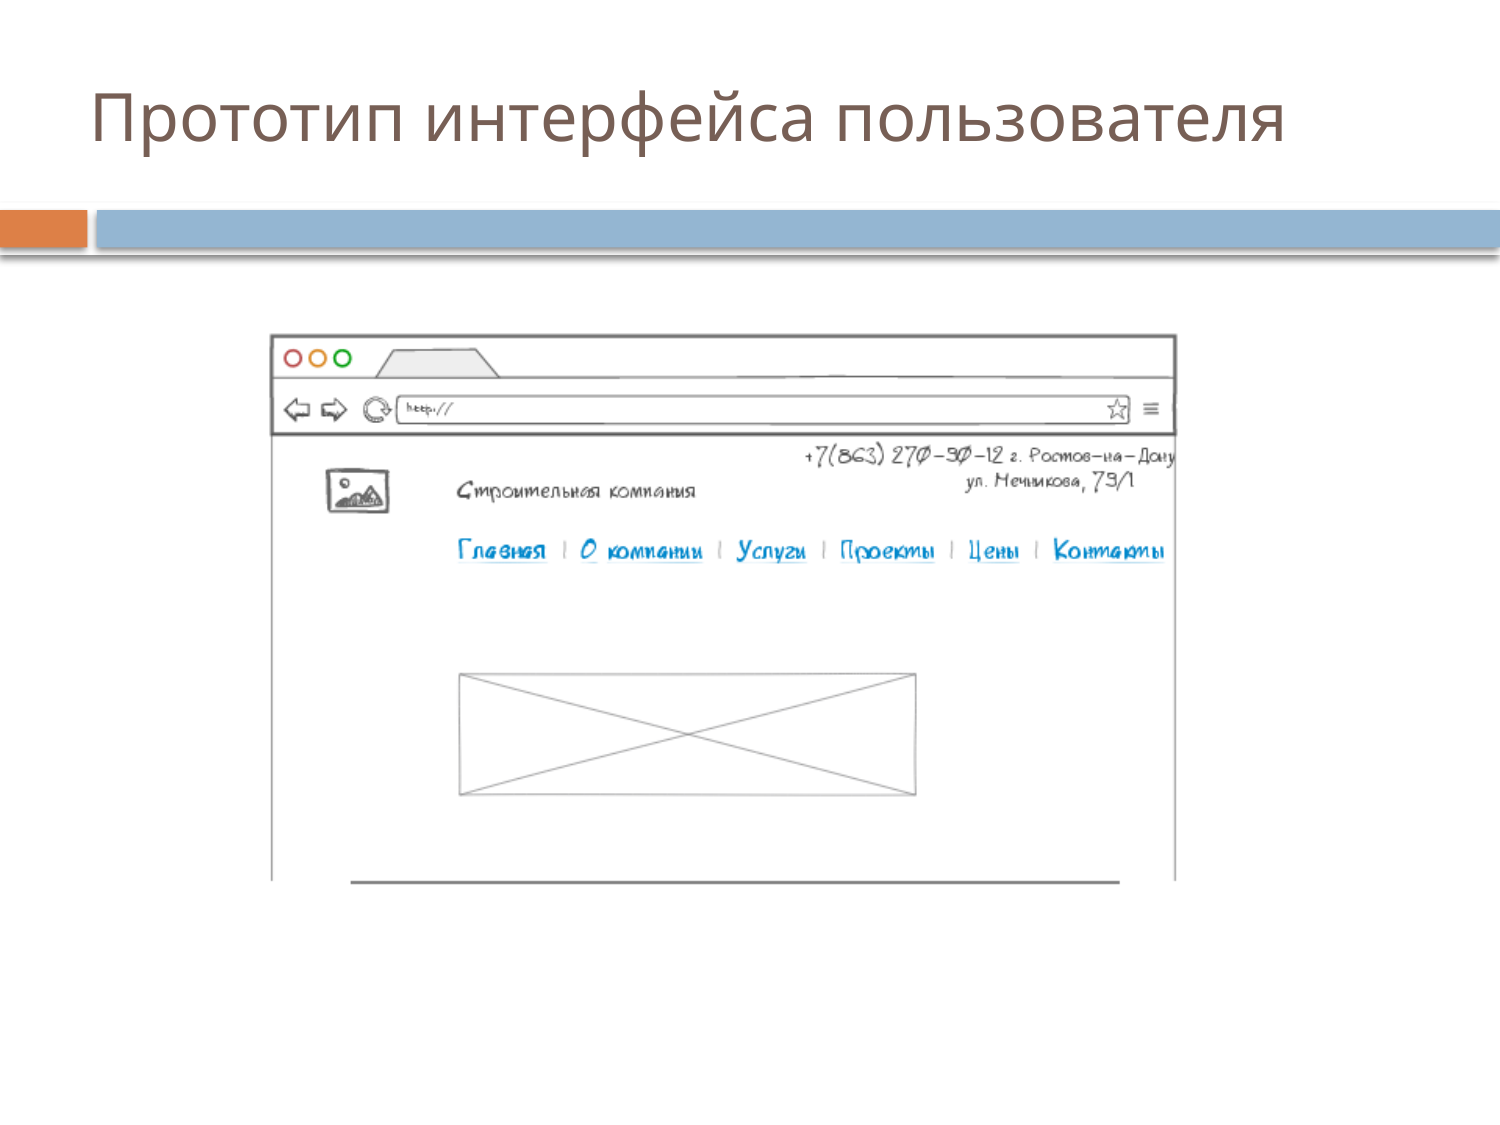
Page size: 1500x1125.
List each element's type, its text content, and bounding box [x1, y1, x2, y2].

picture [265, 325, 1182, 900]
title Прототип интерфейса пользователя [75, 45, 1425, 185]
